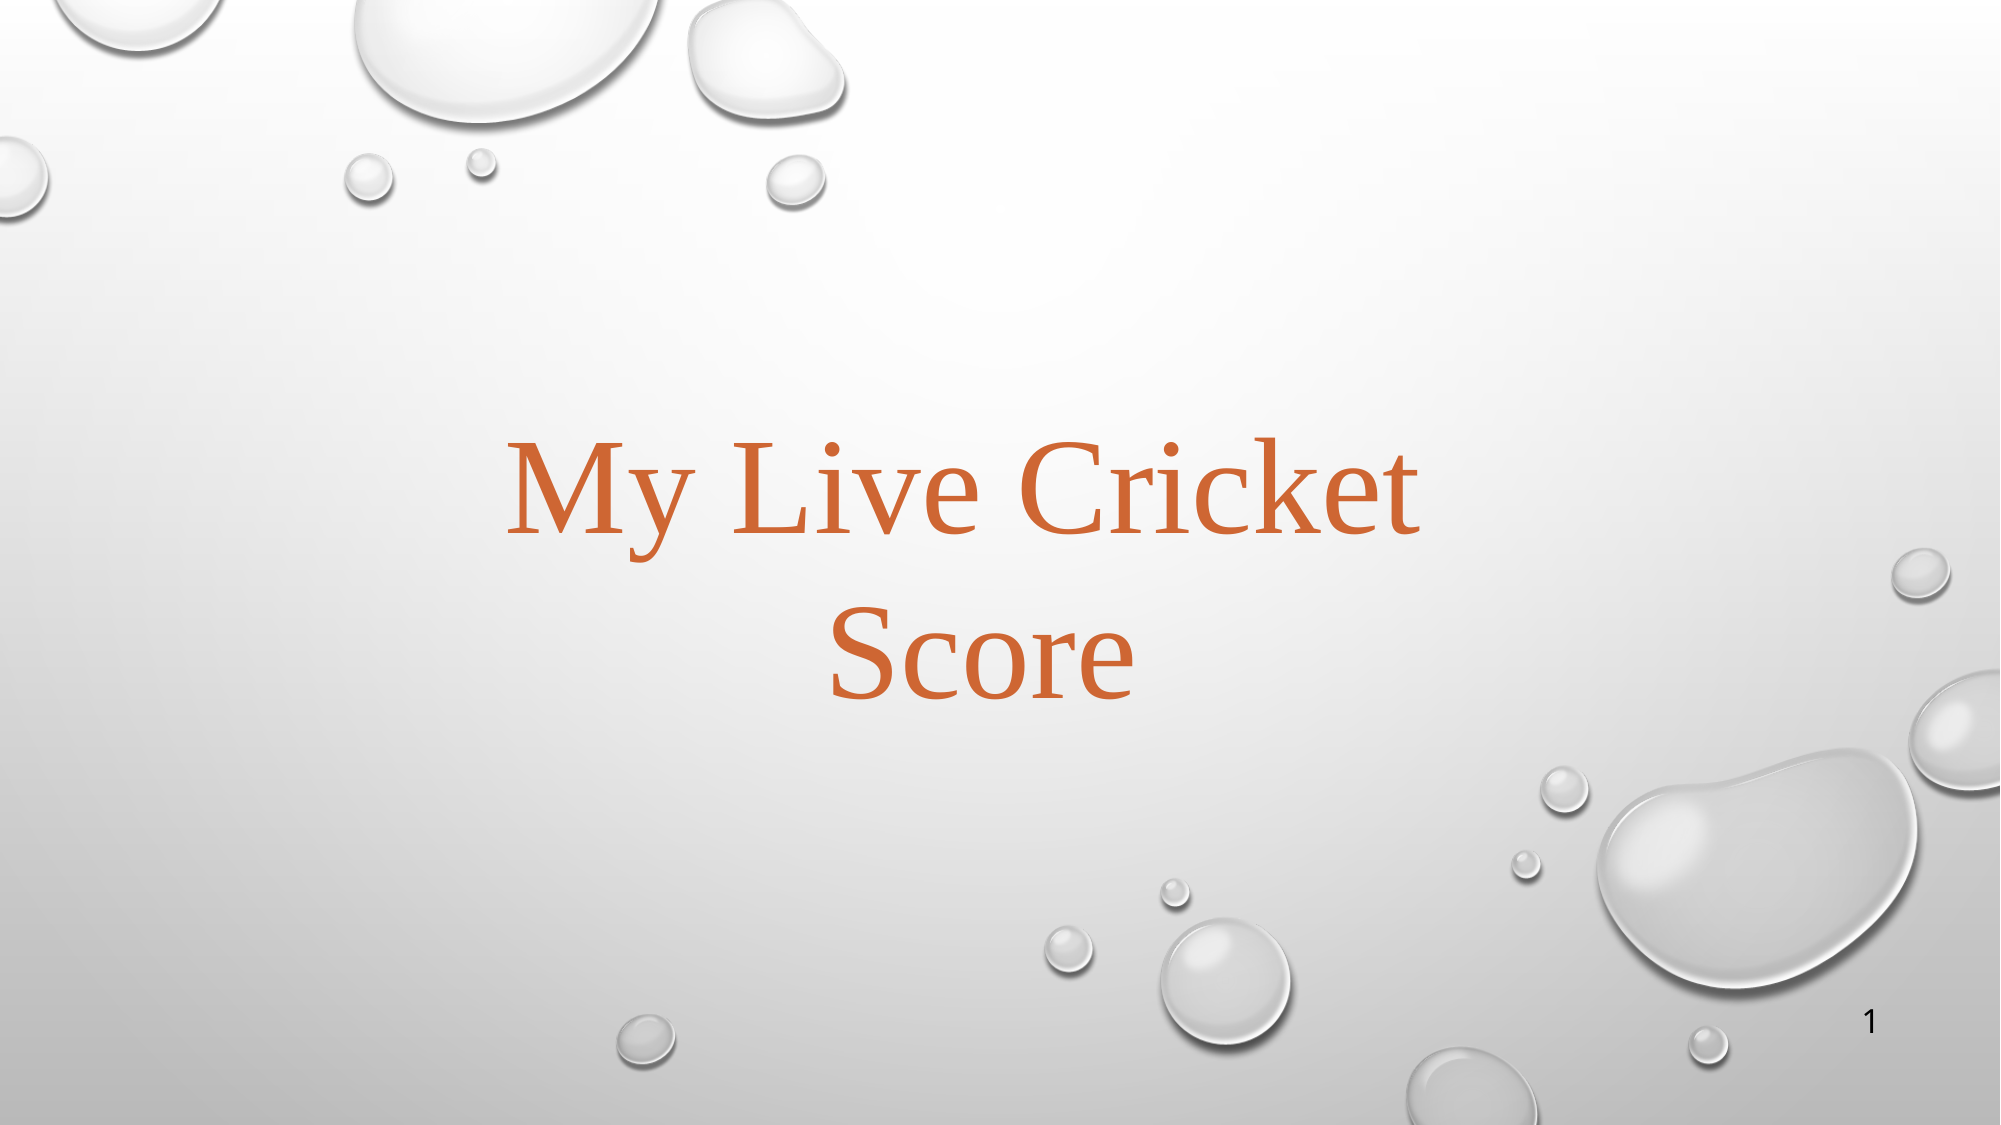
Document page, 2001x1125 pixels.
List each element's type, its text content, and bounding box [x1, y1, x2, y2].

slide_number 1 [1745, 982, 1896, 1064]
text_box My Live Cricket Score [294, 388, 1667, 734]
picture [0, 0, 2000, 1125]
